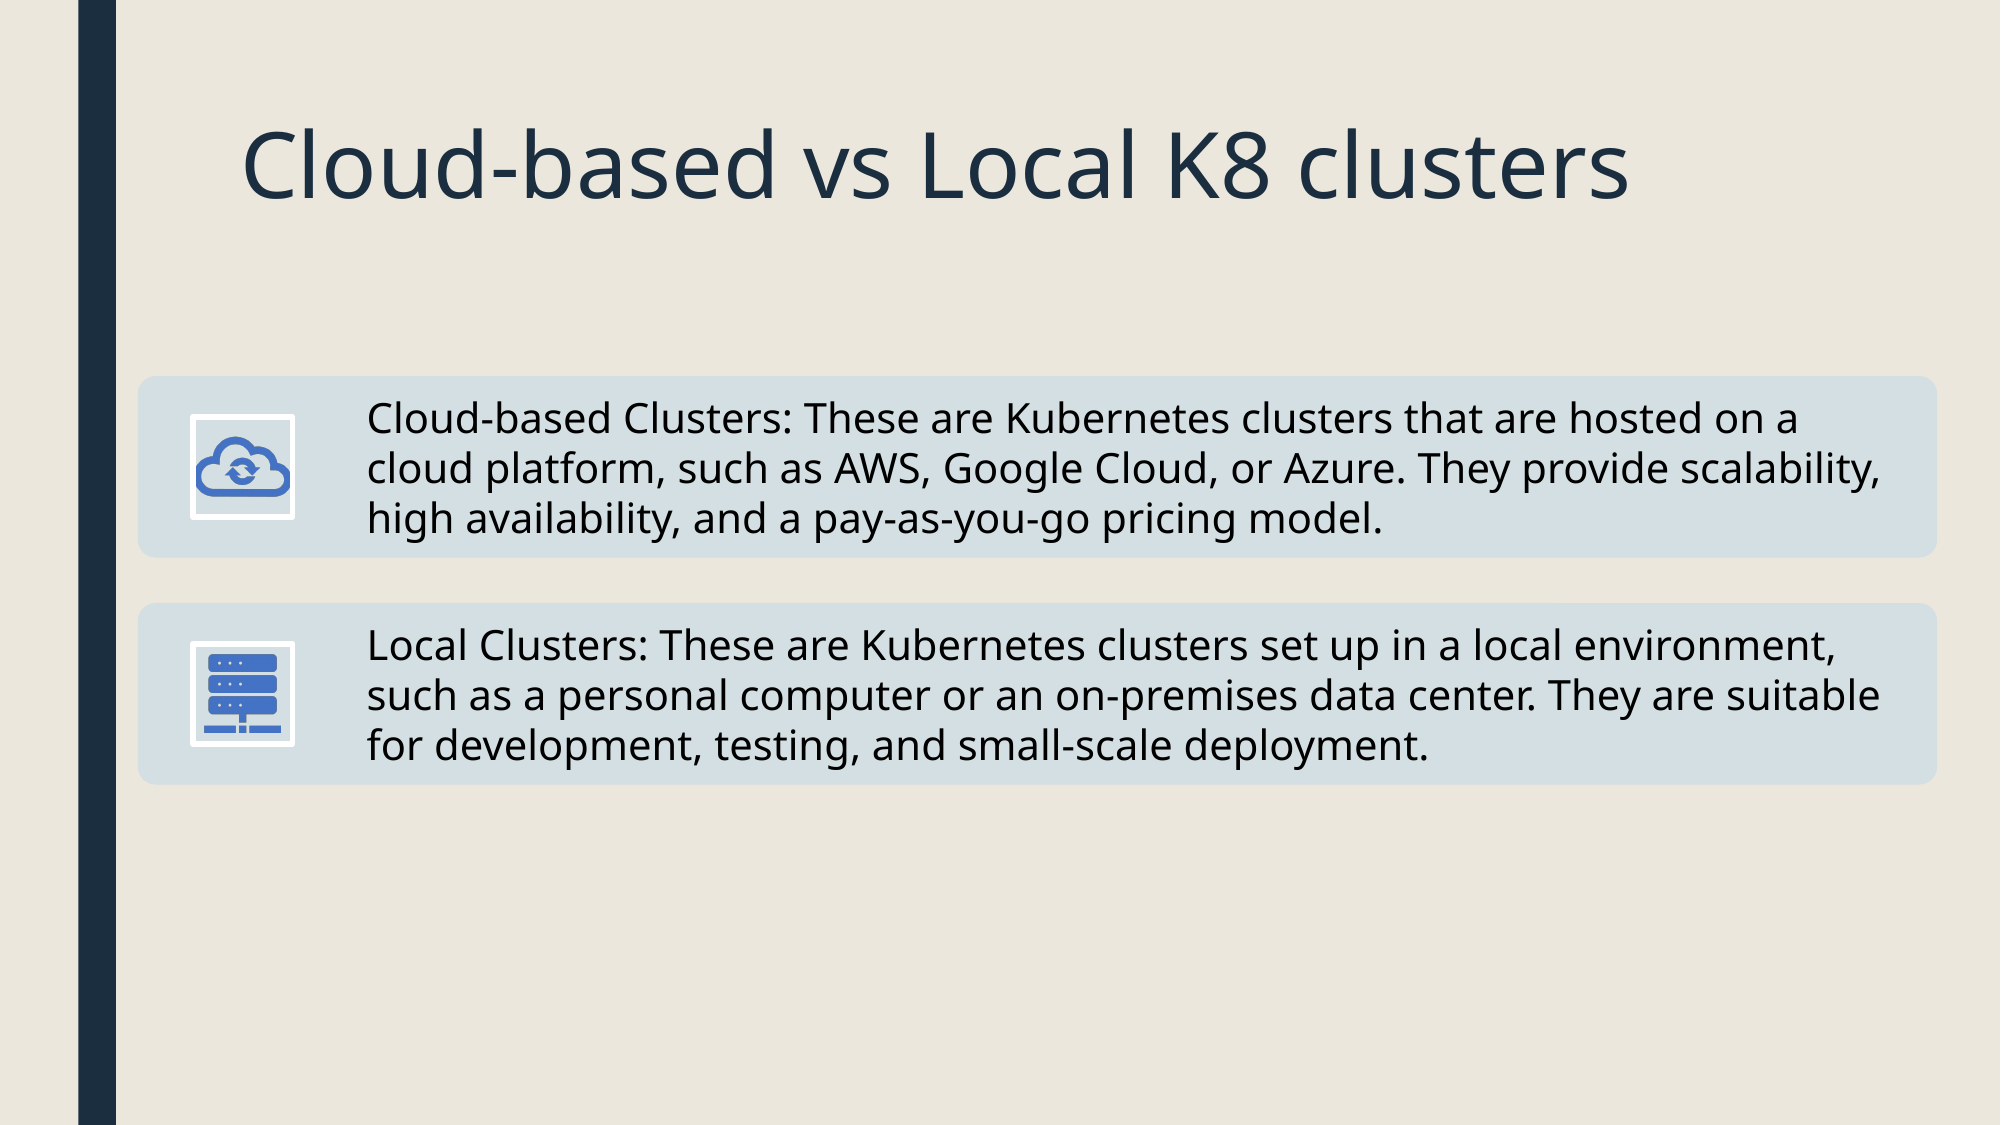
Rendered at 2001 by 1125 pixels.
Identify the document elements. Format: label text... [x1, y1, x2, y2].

title Cloud-based vs Local K8 clusters [225, 112, 1800, 277]
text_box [137, 277, 1938, 883]
